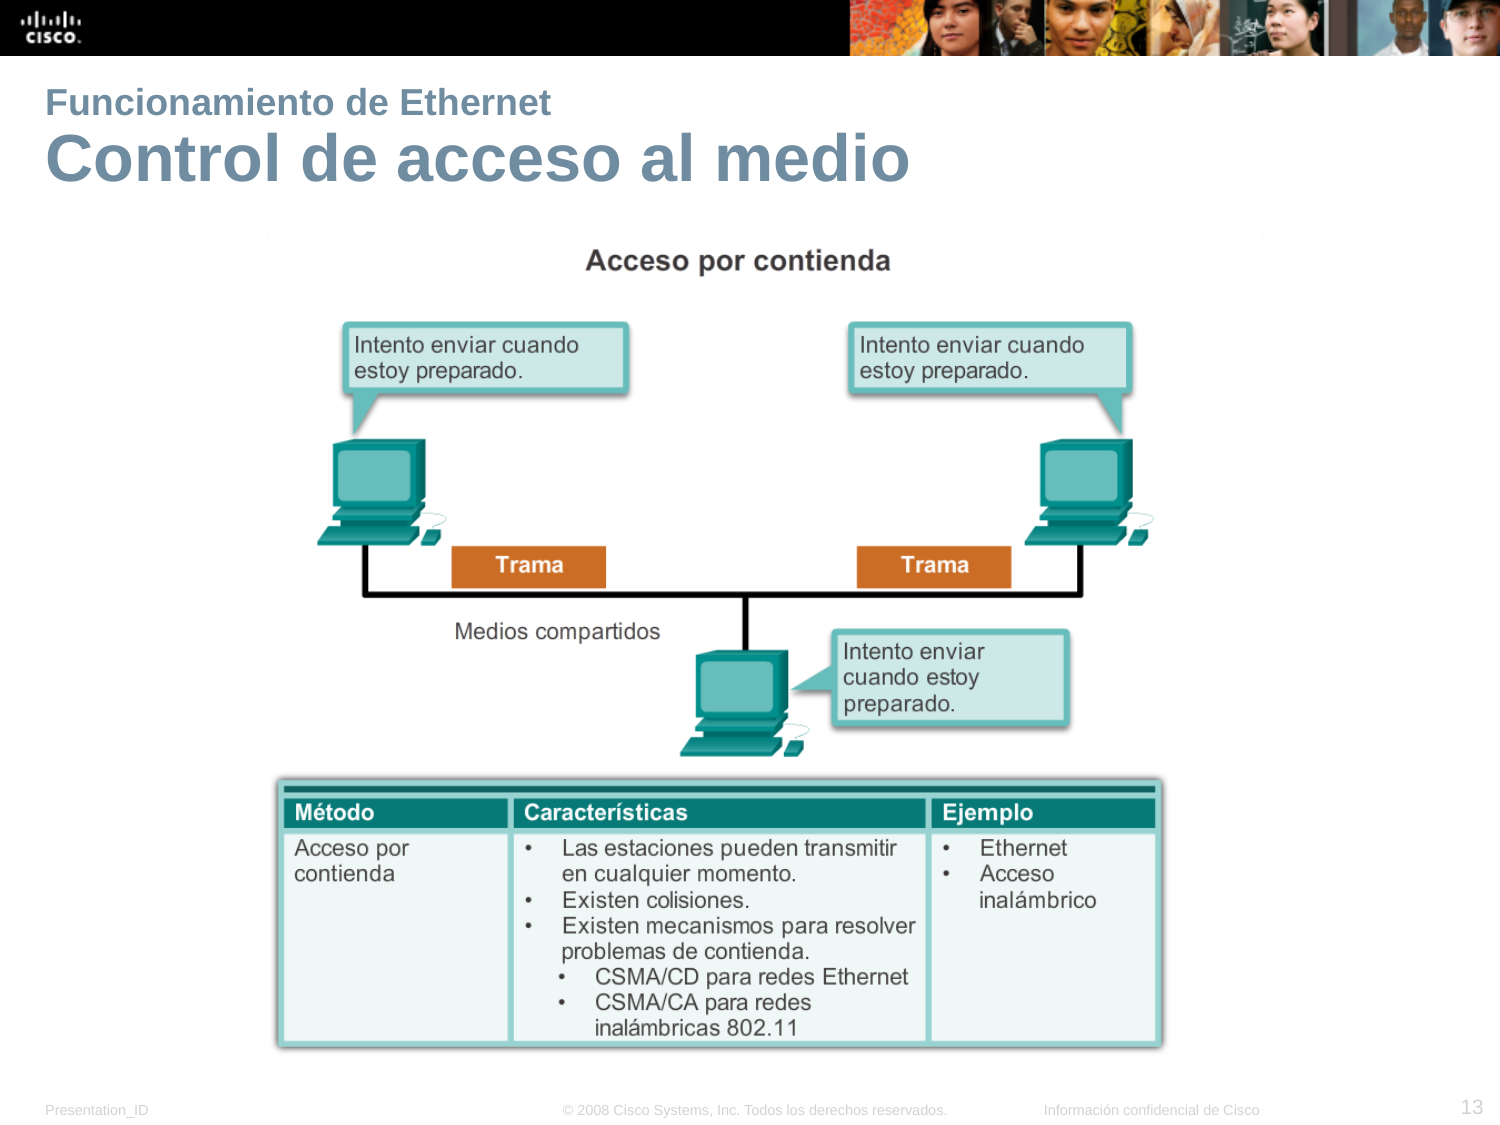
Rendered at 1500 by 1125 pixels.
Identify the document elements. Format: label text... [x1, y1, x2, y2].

title Funcionamiento de Ethernet Control de acceso al medio [31, 64, 1471, 203]
picture [0, 0, 1500, 56]
picture [266, 235, 1265, 1079]
